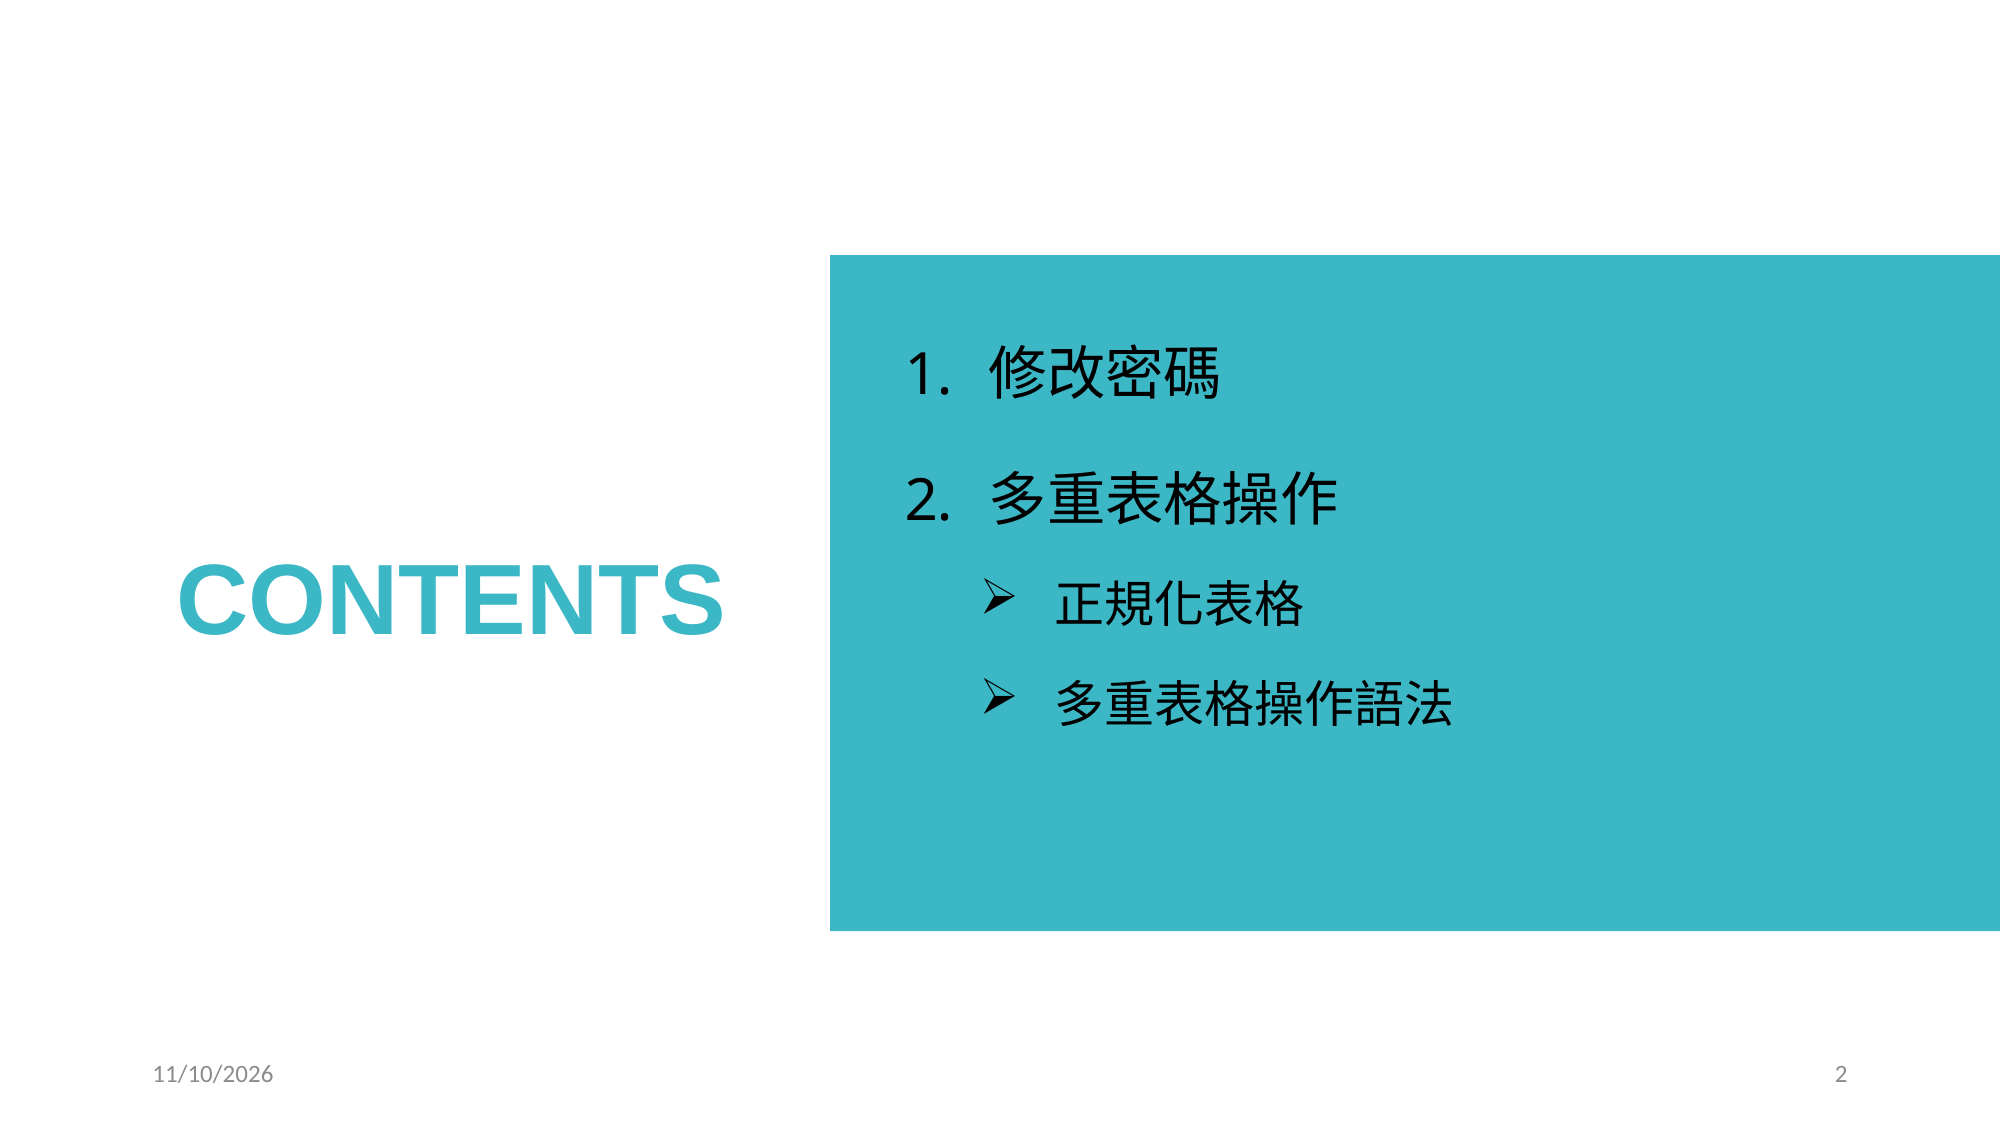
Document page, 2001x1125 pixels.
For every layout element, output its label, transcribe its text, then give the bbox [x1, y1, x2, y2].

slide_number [137, 1042, 588, 1103]
slide_number 2 [1412, 1042, 1863, 1103]
list 修改密碼 多重表格操作 正規化表格 多重表格操作語法 [889, 293, 1941, 893]
